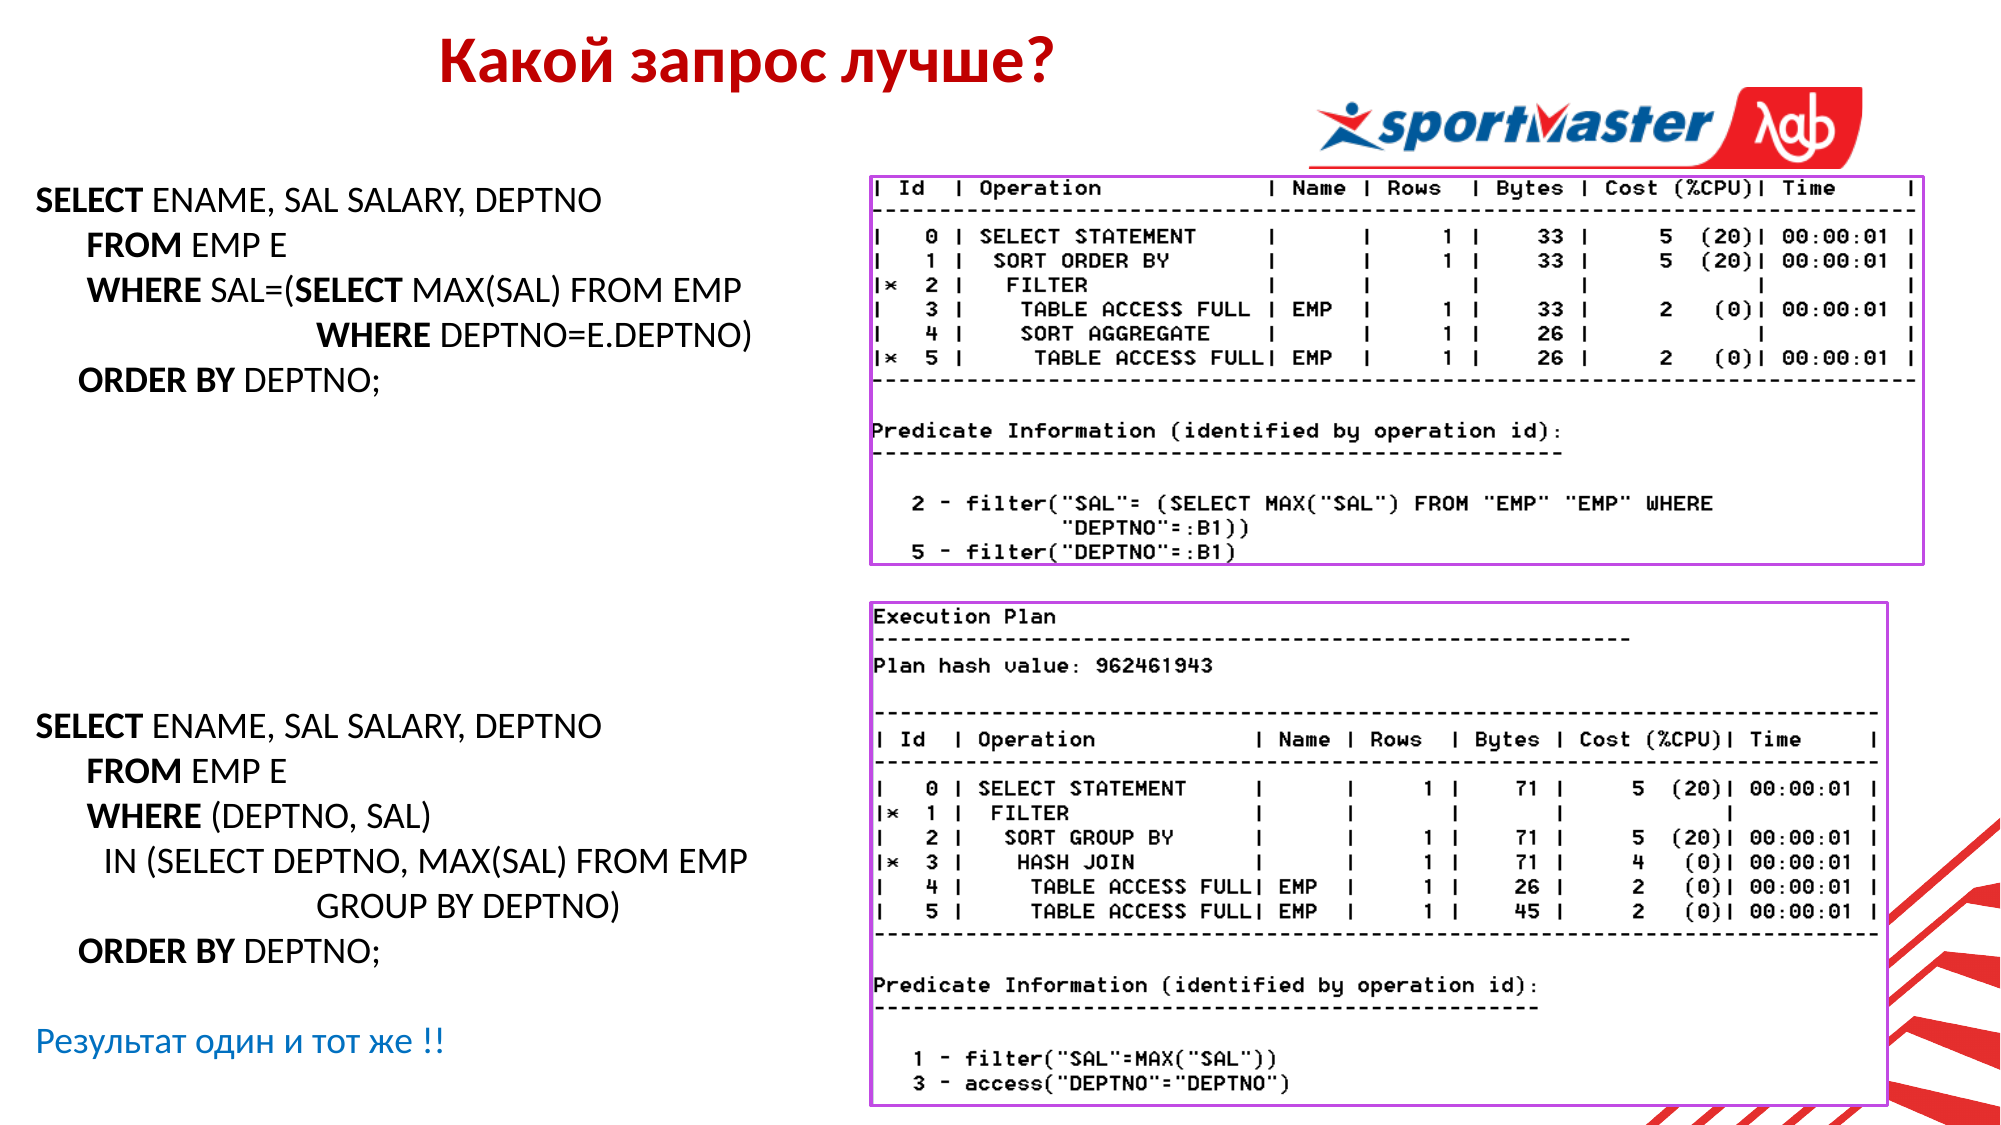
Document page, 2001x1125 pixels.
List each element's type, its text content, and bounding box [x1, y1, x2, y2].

picture [1609, 808, 2001, 1125]
picture [872, 178, 1922, 564]
picture [872, 604, 1887, 1105]
text_box Какой запрос лучше? [327, 8, 1169, 104]
text_box SELECT ENAME, SAL SALARY, DEPTNO FROM EMP E WHERE SAL=(SELECT MAX(SAL) FROM EMP WHERE DEPTNO=E.DEPTNO) ORDER BY DEPTNO; SELECT ENAME, SAL SALARY, DEPTNO FROM EMP E WHERE (DEPTNO, SAL) IN (SELECT DEPTNO, MAX(SAL) FROM EMP GROUP BY DEPTNO) ORDER BY DEPTNO; Результат один и тот же !! [20, 168, 1513, 1068]
